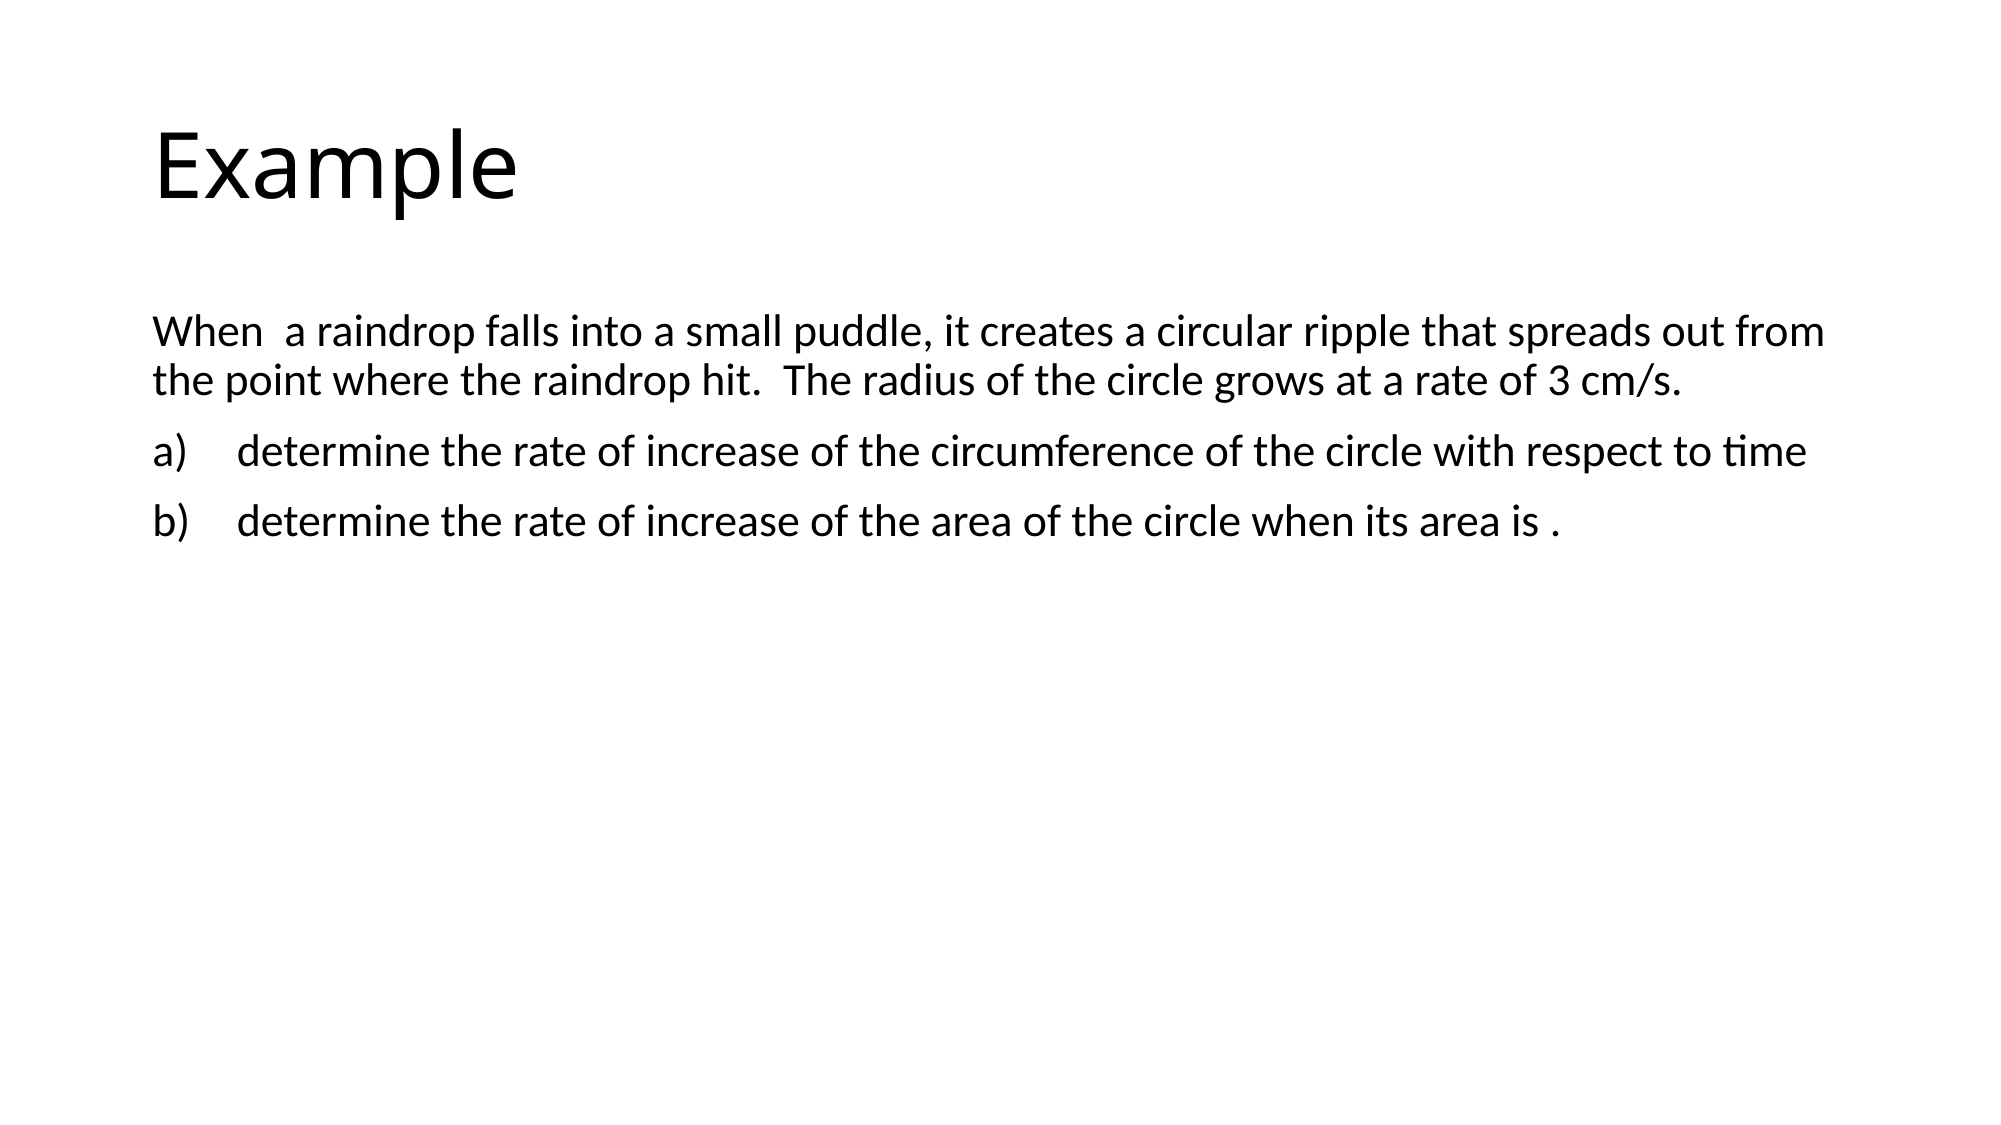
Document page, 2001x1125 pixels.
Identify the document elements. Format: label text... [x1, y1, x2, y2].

title Example [137, 59, 1863, 278]
